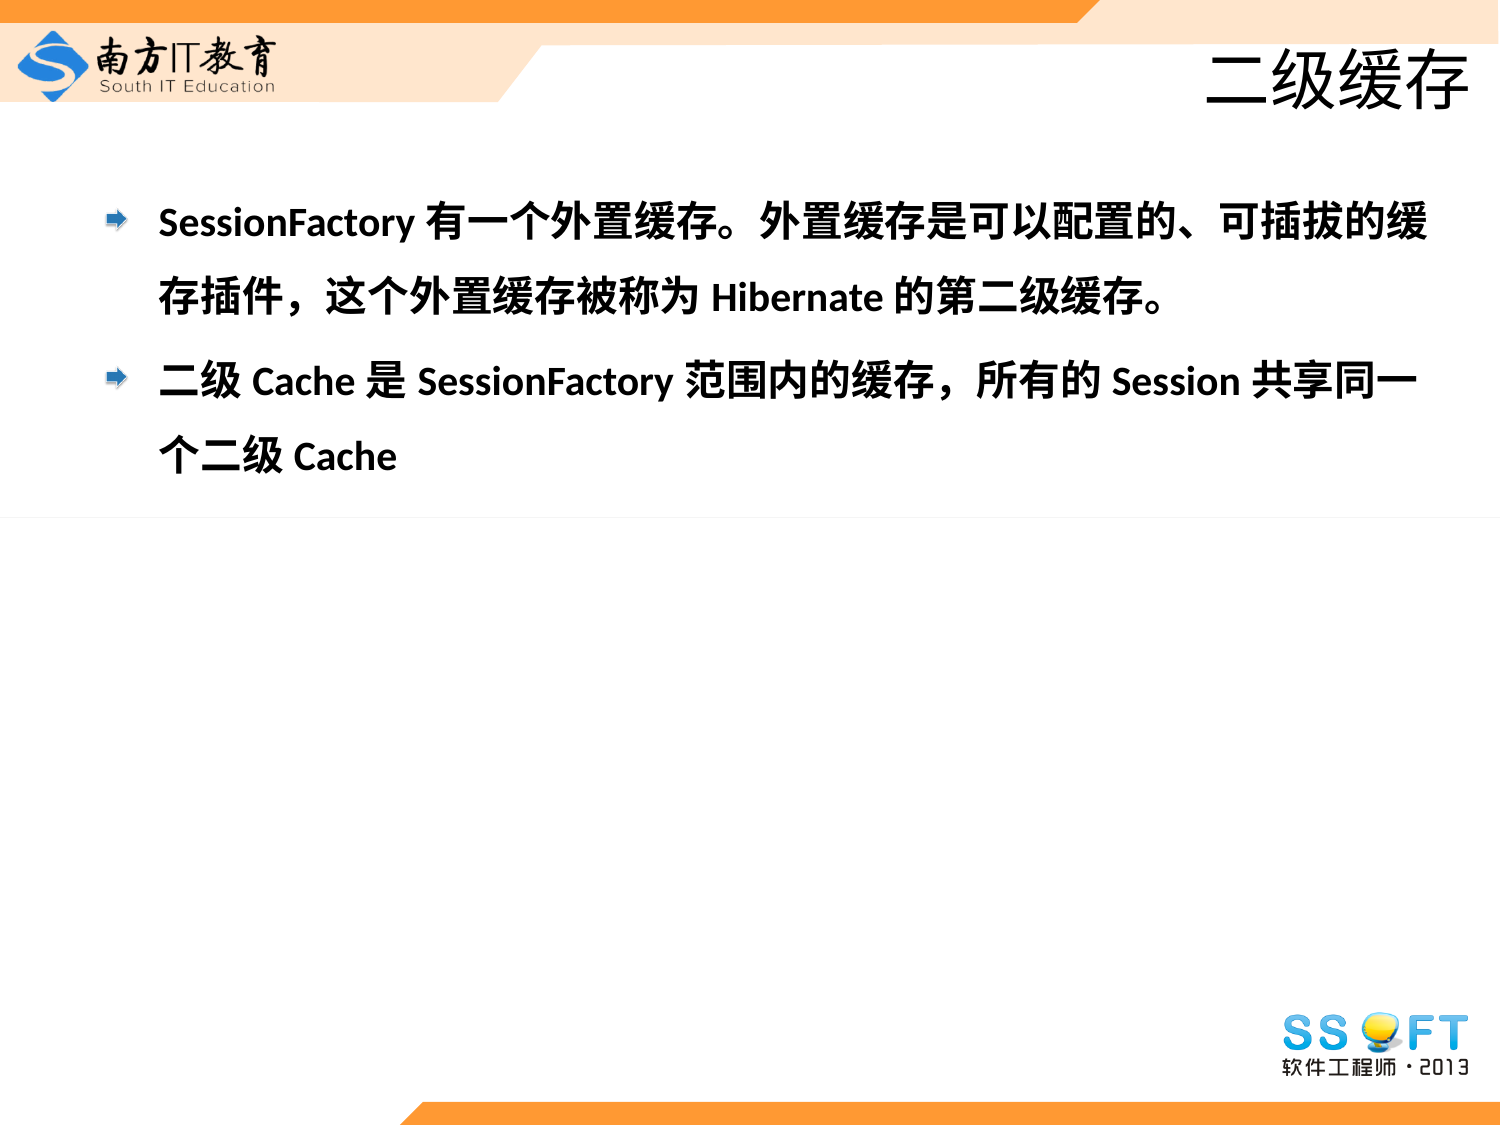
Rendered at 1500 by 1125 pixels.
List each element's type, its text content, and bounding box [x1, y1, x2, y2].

picture [102, 205, 131, 235]
picture [17, 30, 276, 102]
list SessionFactory有一个外置缓存。外置缓存是可以配置的、可插拔的缓存插件，这个外置缓存被称为Hibernate的第二级缓存。 二级Cache是SessionFactory范围内的缓存，所有的Session共享同一个二级Cache [87, 162, 1451, 276]
title 二级缓存 [608, 42, 1487, 114]
picture [1281, 1011, 1468, 1076]
picture [102, 363, 131, 393]
